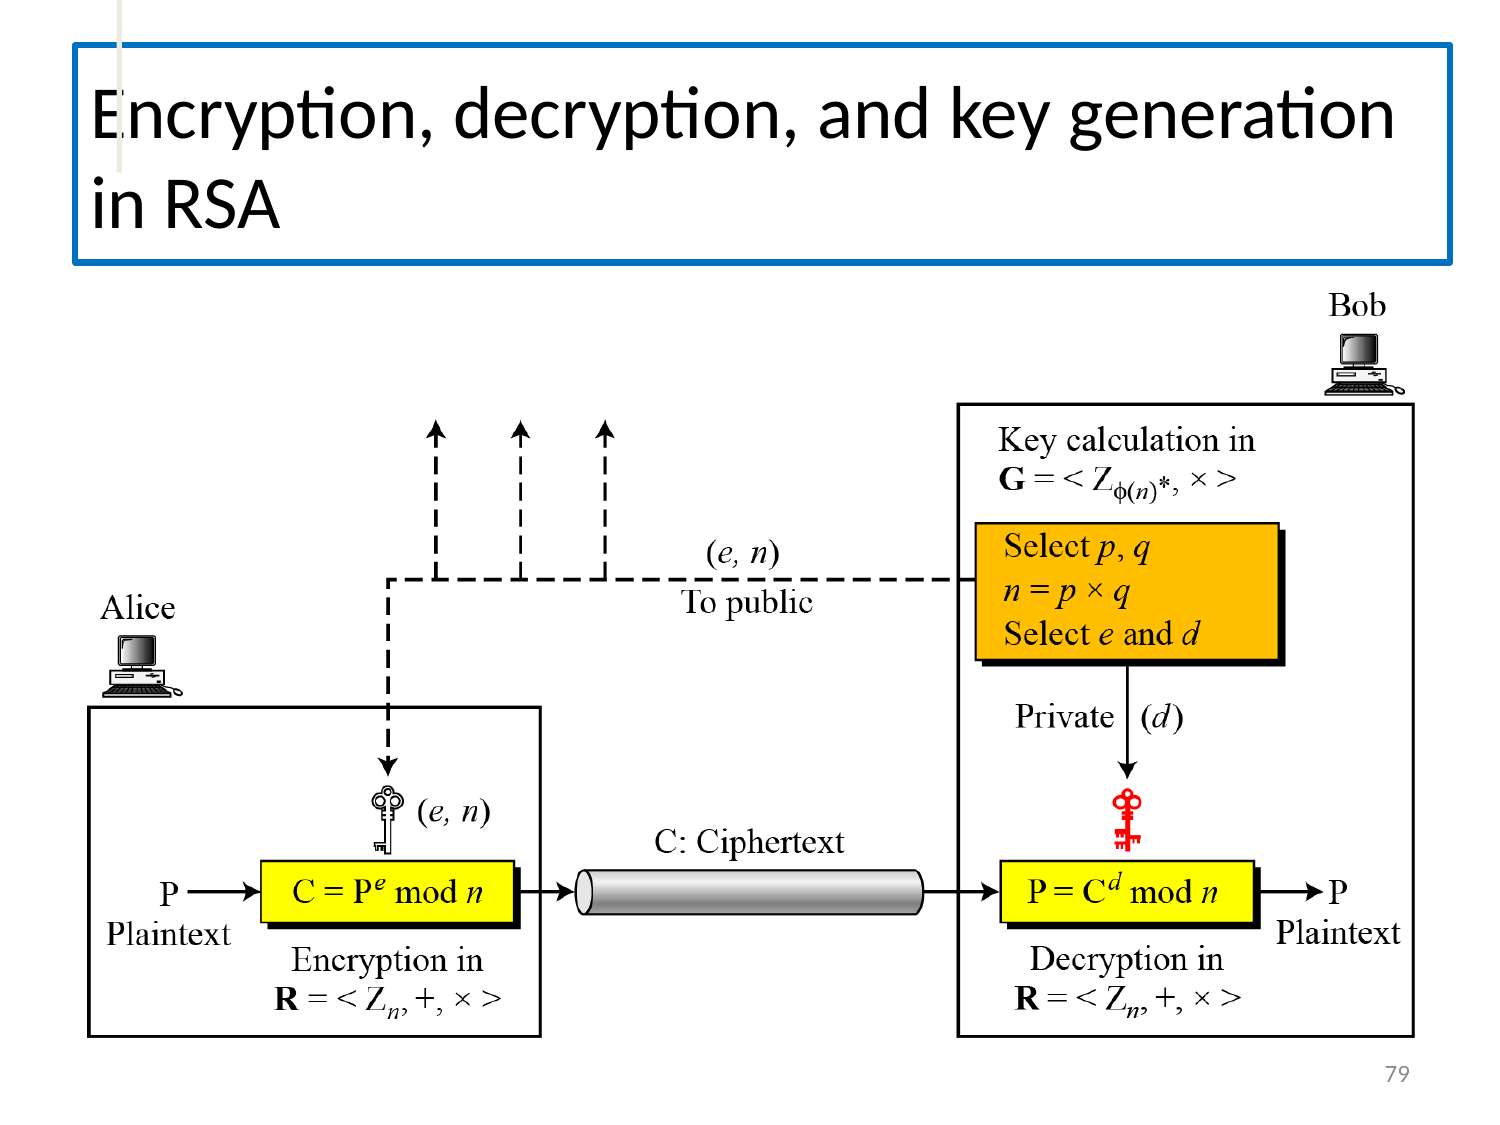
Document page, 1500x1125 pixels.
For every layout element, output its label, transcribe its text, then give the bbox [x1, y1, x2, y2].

title Encryption, decryption, and key generation in RSA [75, 45, 1450, 263]
slide_number 79 [1074, 1042, 1425, 1103]
text_box [116, 0, 122, 173]
picture [87, 287, 1415, 1038]
